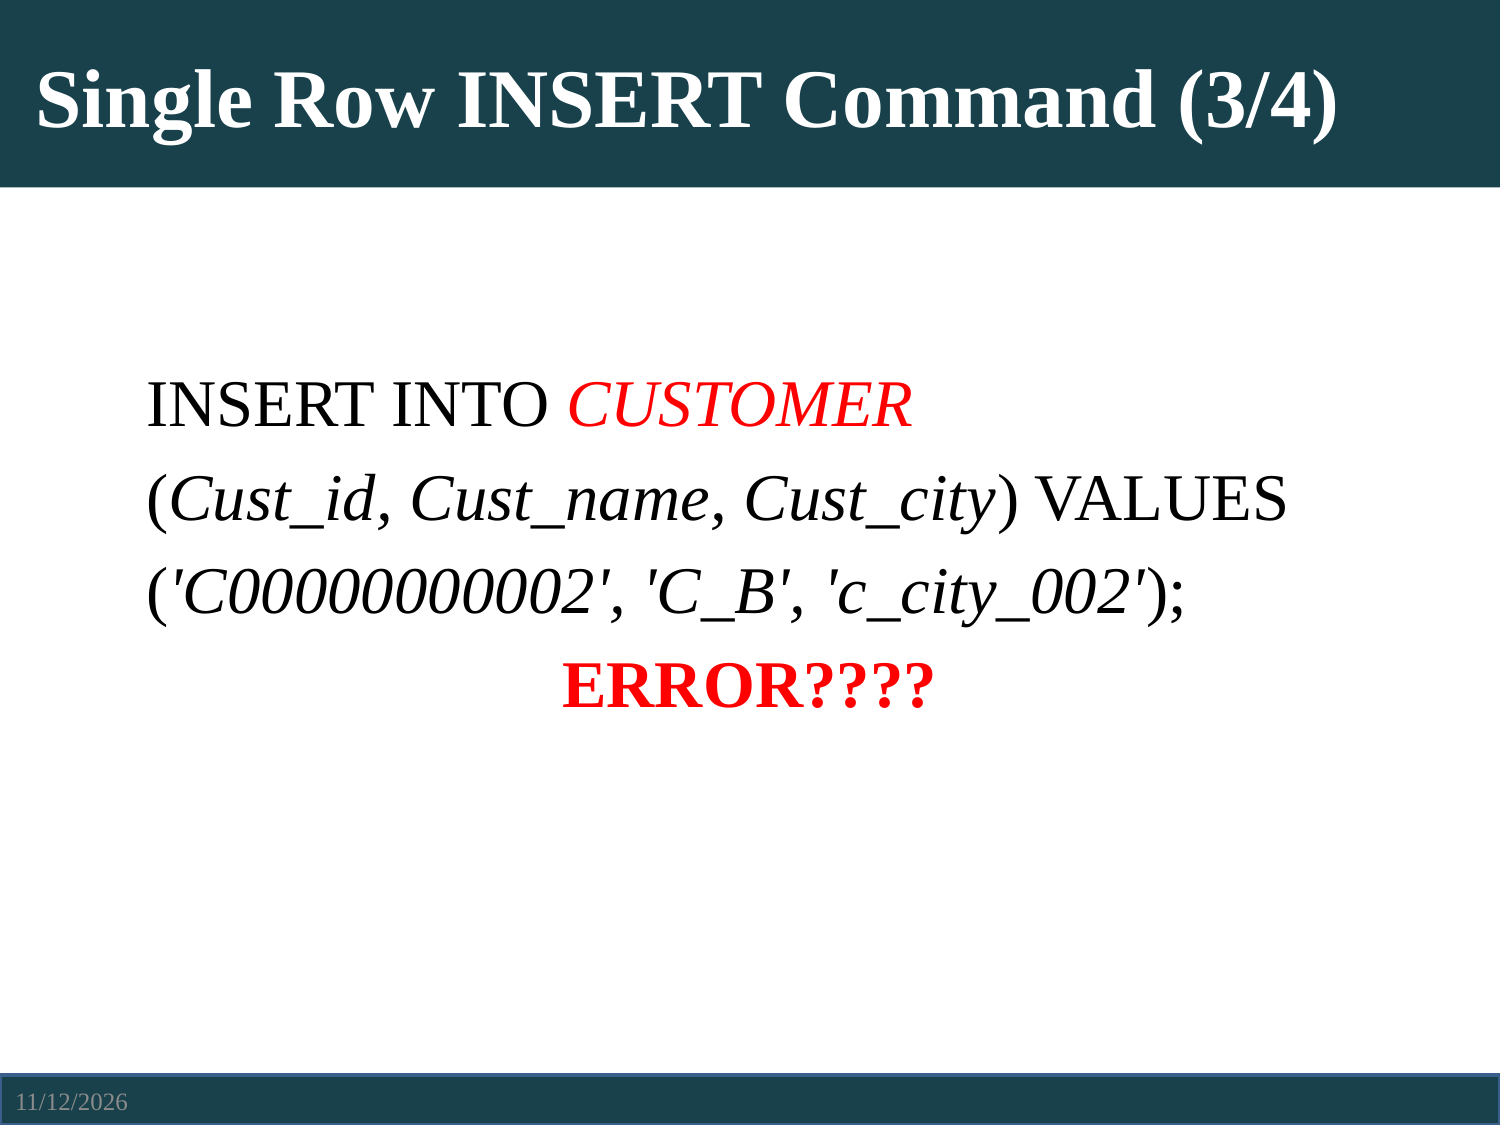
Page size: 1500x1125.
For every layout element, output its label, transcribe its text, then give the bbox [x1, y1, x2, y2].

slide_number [0, 1074, 350, 1125]
list INSERT INTO CUSTOMER (Cust_id, Cust_name, Cust_city) VALUES ('C00000000002', 'C_B', 'c_city_002'); ERROR???? [75, 262, 1425, 1005]
title Single Row INSERT Command (3/4) [0, 0, 1500, 188]
